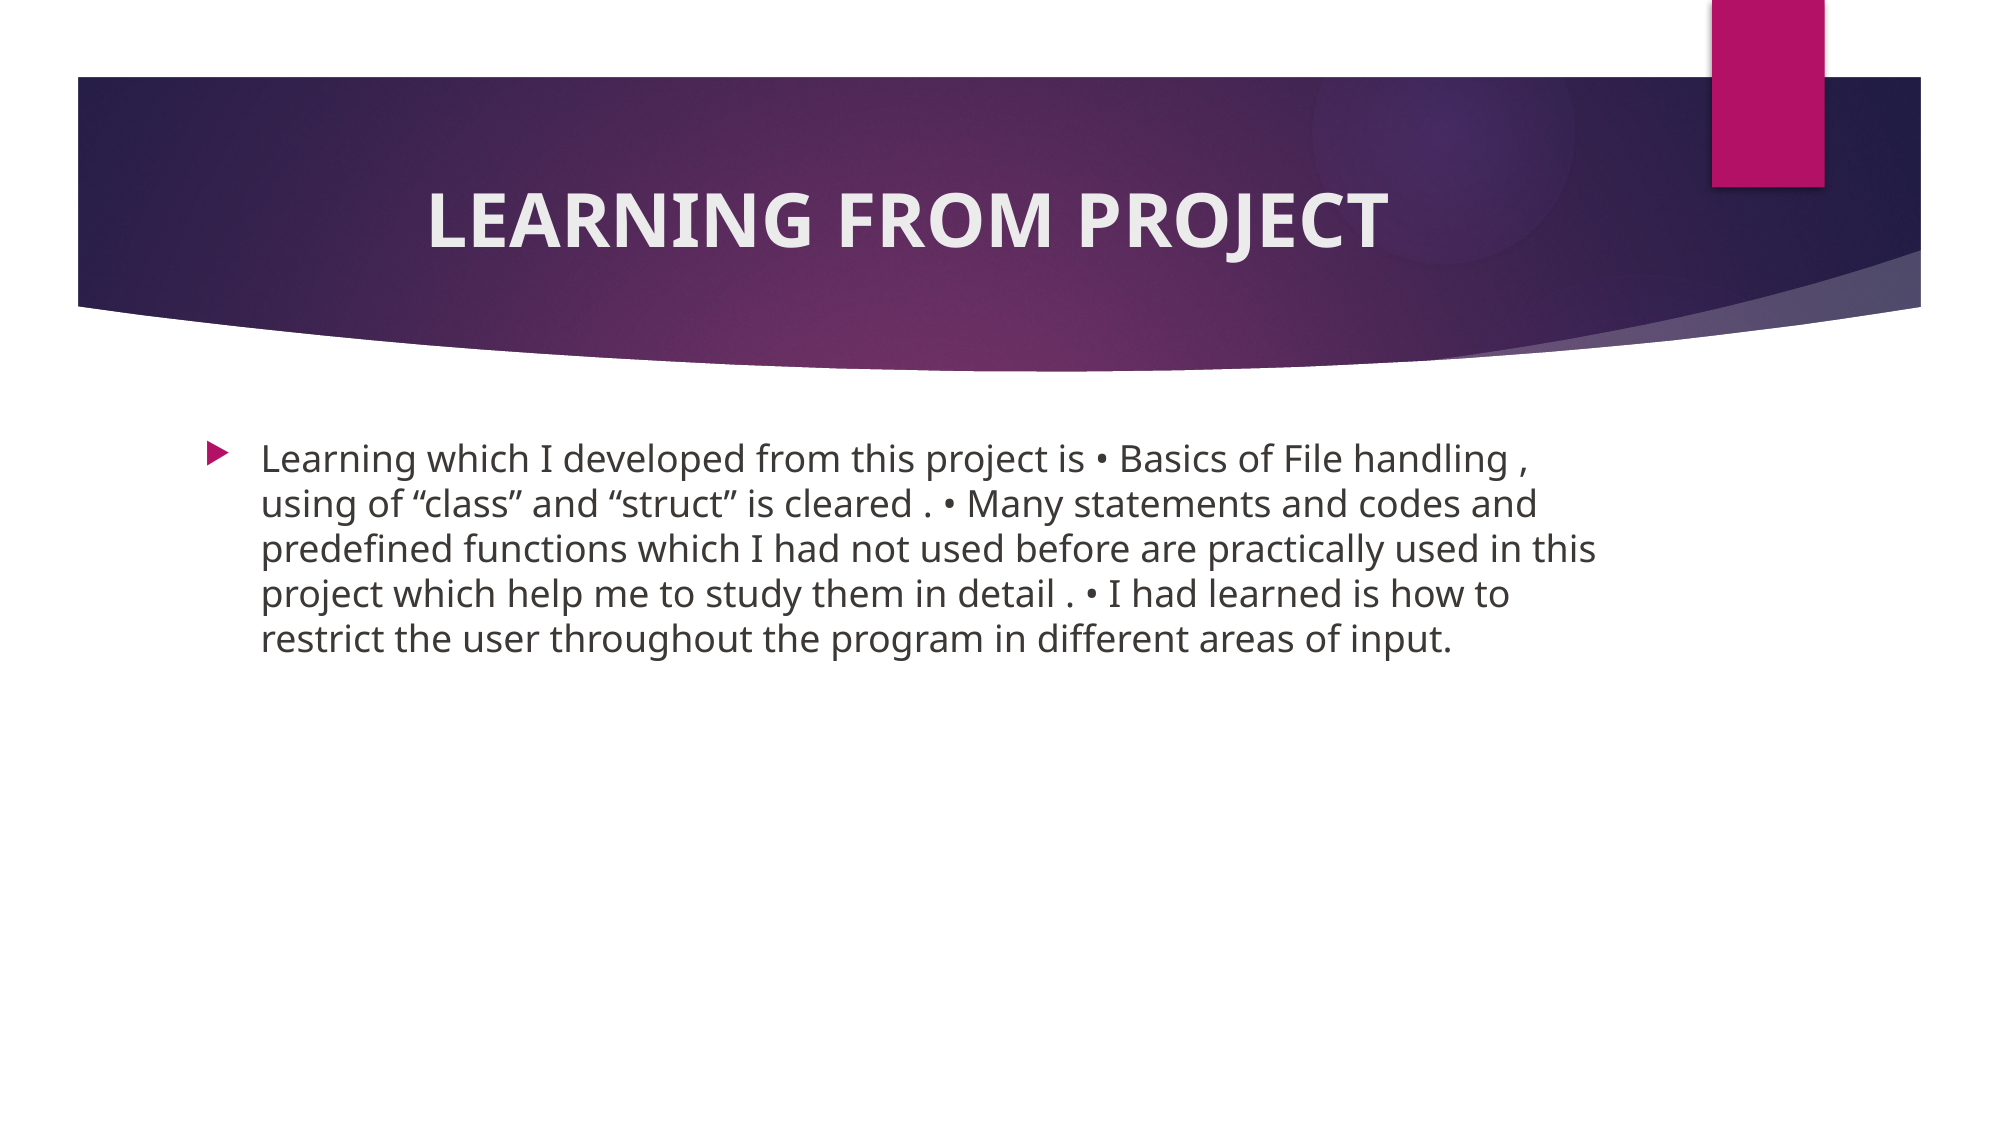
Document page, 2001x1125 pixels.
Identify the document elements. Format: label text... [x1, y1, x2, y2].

title LEARNING FROM PROJECT [189, 159, 1627, 276]
list Learning which I developed from this project is • Basics of File handling , using of “class” and “struct” is cleared . • Many statements and codes and predefined functions which I had not used before are practically used in this project which help me to study them in detail . • I had learned is how to restrict the user throughout the program in different areas of input. [189, 427, 1638, 988]
